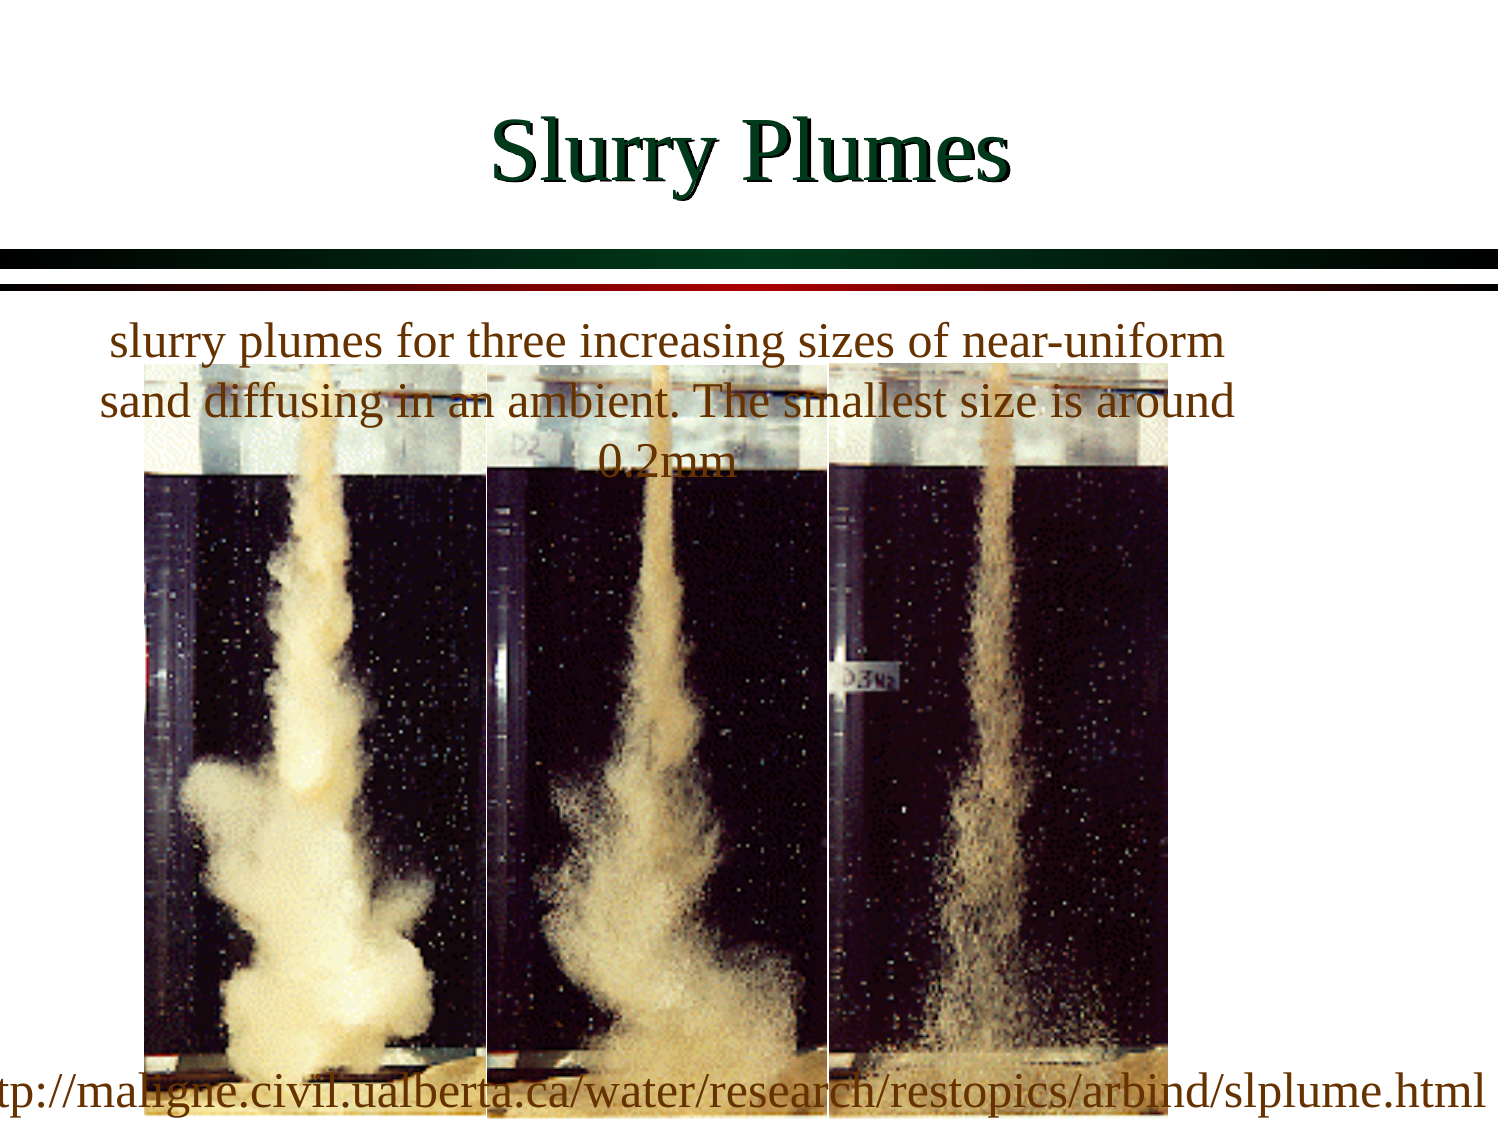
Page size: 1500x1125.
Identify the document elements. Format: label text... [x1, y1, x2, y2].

text_box slurry plumes for three increasing sizes of near-uniform sand diffusing in an ambient. The smallest size is around 0.2mm [63, 300, 1273, 496]
picture [144, 364, 827, 1125]
text_box http://maligne.civil.ualberta.ca/water/research/restopics/arbind/slplume.html [0, 1050, 139, 1125]
picture [829, 363, 1168, 1125]
text_box http://maligne.civil.ualberta.ca/water/research/restopics/arbind/slplume.html [1171, 1050, 1500, 1125]
title Slurry Plumes [112, 49, 1388, 238]
